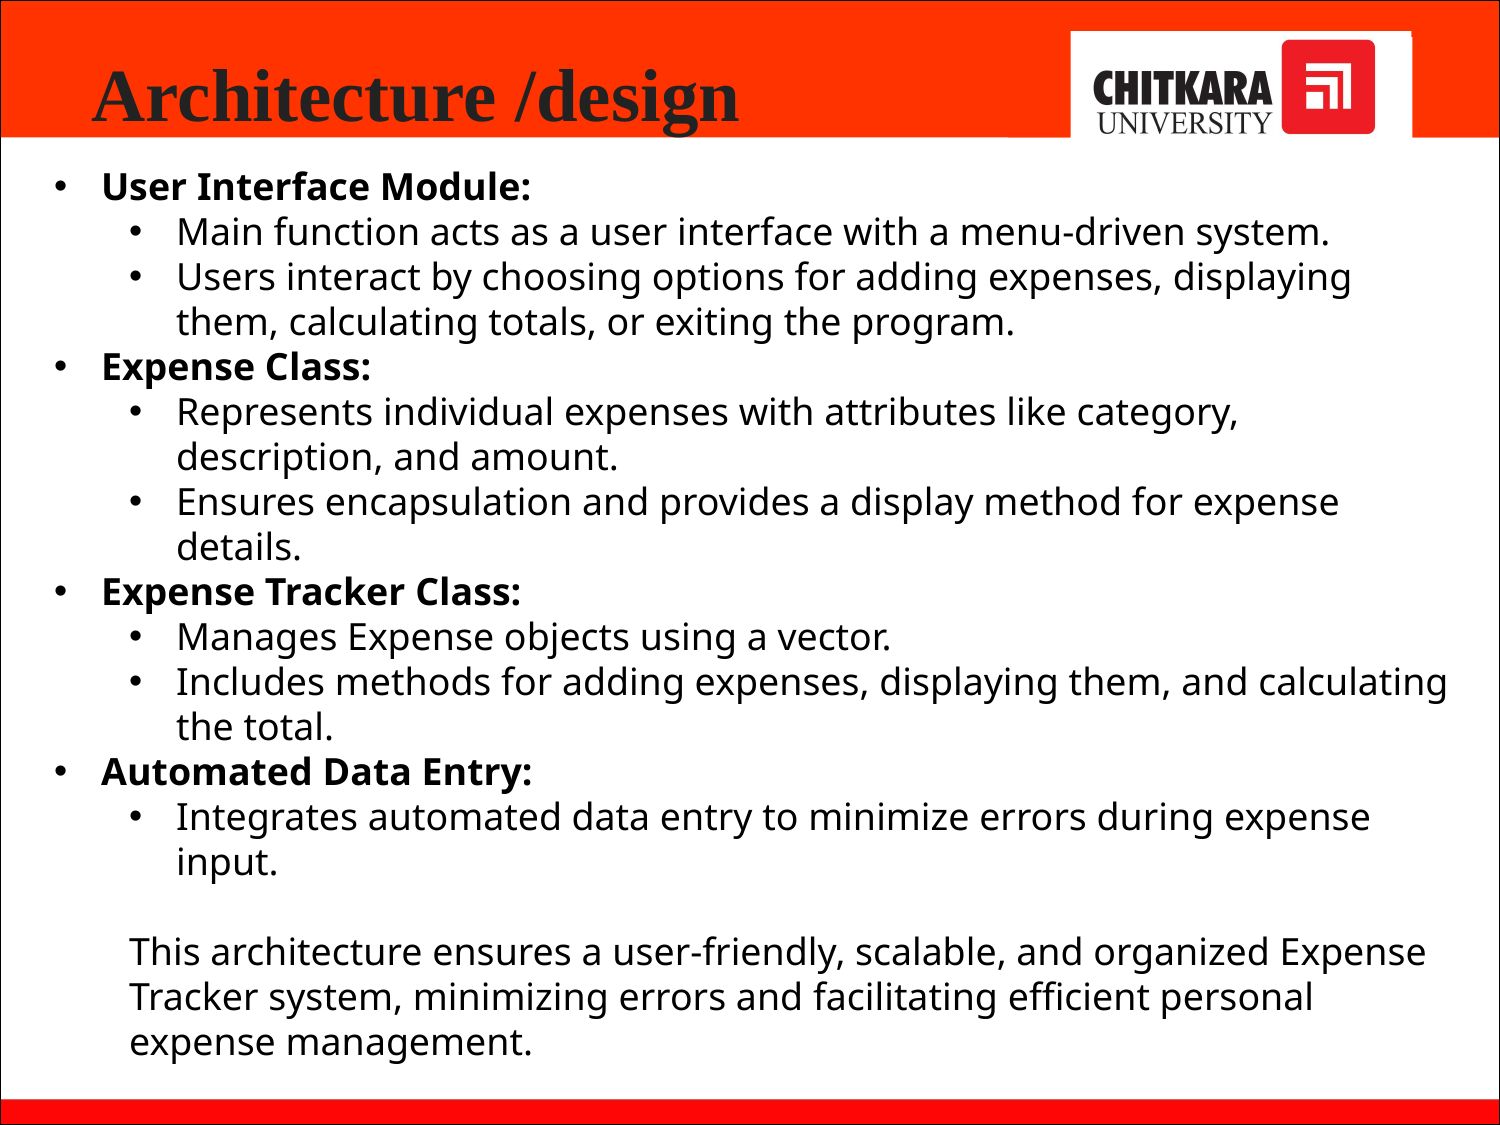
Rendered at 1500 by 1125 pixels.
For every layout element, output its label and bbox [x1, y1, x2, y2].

text_box [0, 0, 1500, 1125]
